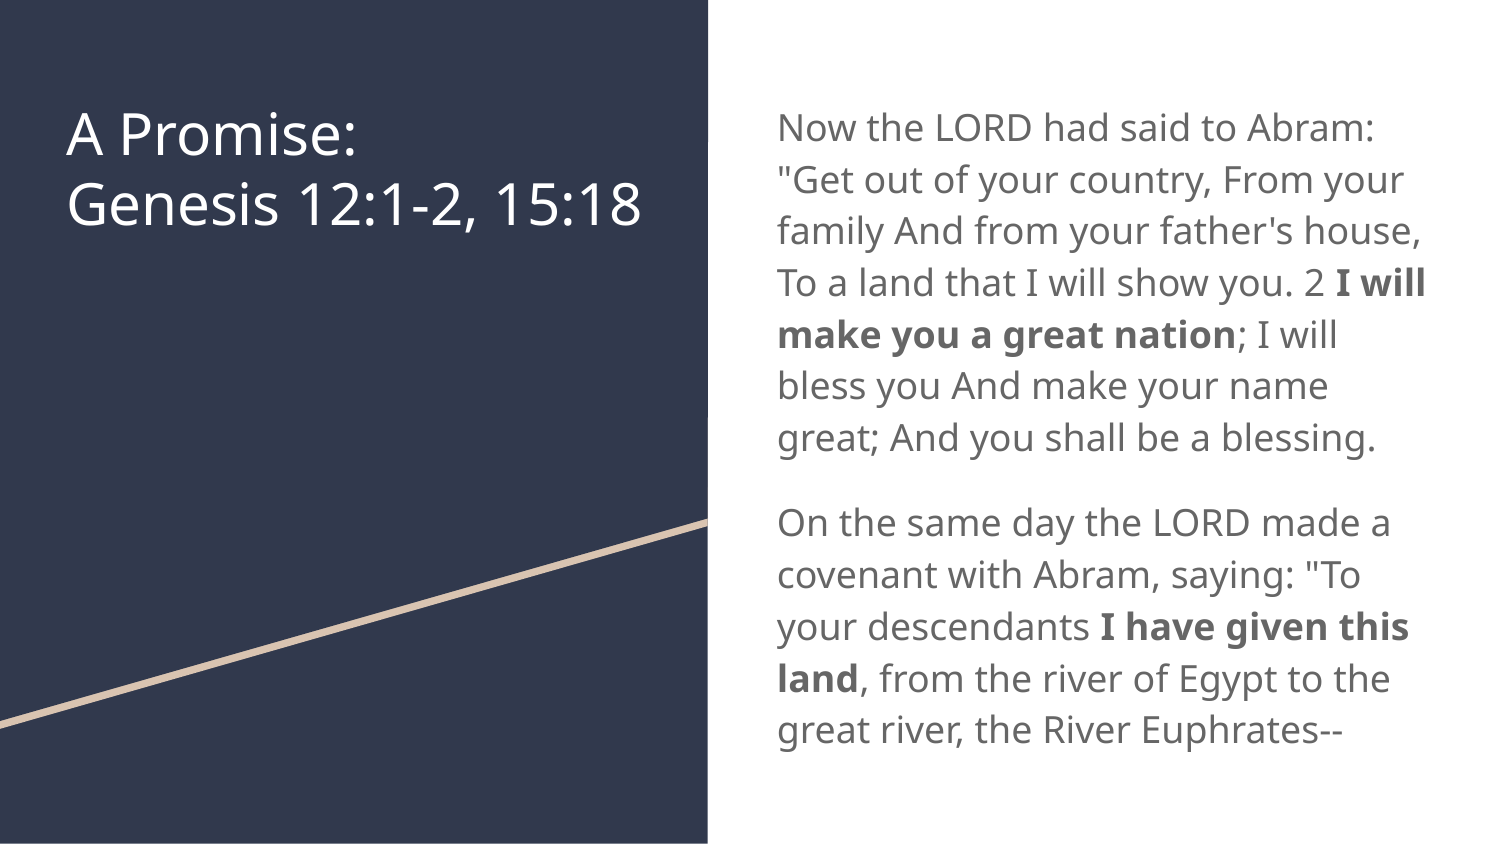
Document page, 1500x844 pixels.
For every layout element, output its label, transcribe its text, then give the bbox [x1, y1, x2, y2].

list Now the LORD had said to Abram: "Get out of your country, From your family And from your father's house, To a land that I will show you. 2 I will make you a great nation; I will bless you And make your name great; And you shall be a blessing. On the same day the LORD made a covenant with Abram, saying: "To your descendants I have given this land, from the river of Egypt to the great river, the River Euphrates-- [761, 82, 1446, 755]
title A Promise: Genesis 12:1-2, 15:18 [51, 82, 660, 494]
